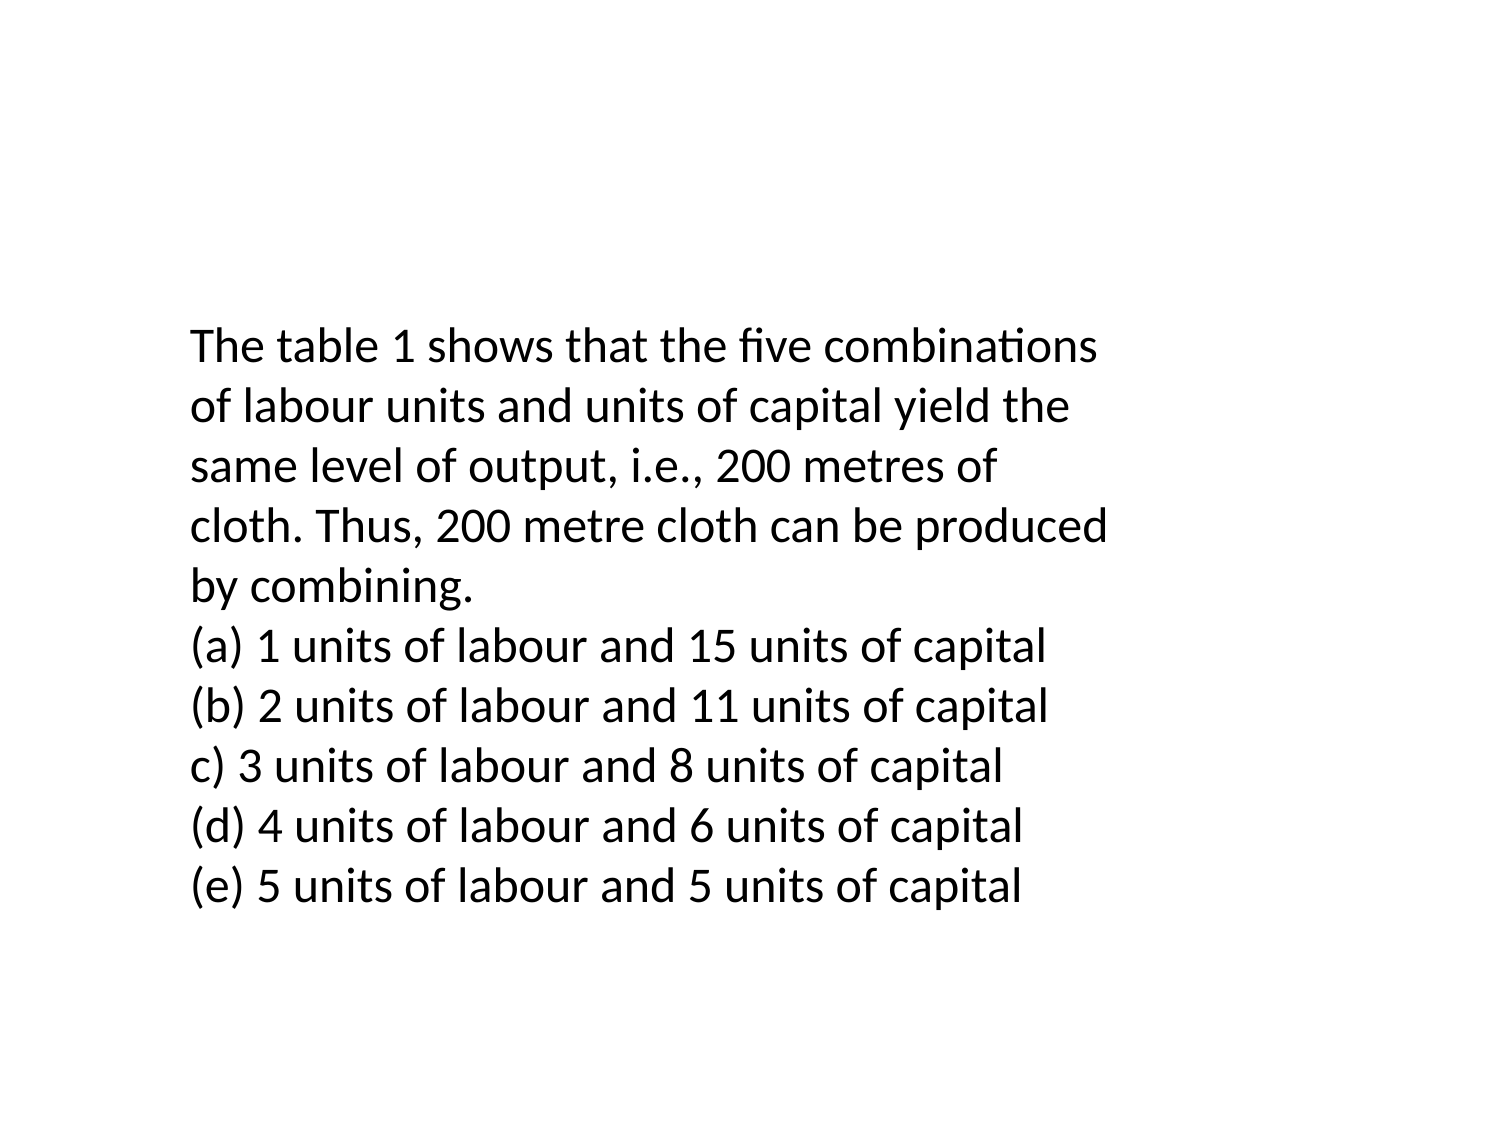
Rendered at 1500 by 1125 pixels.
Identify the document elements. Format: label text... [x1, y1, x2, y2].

text_box The table 1 shows that the five combinations of labour units and units of capital yield the same level of output, i.e., 200 metres of cloth. Thus, 200 metre cloth can be produced by combining. (a) 1 units of labour and 15 units of capital (b) 2 units of labour and 11 units of capital c) 3 units of labour and 8 units of capital (d) 4 units of labour and 6 units of capital (e) 5 units of labour and 5 units of capital [174, 304, 1125, 965]
